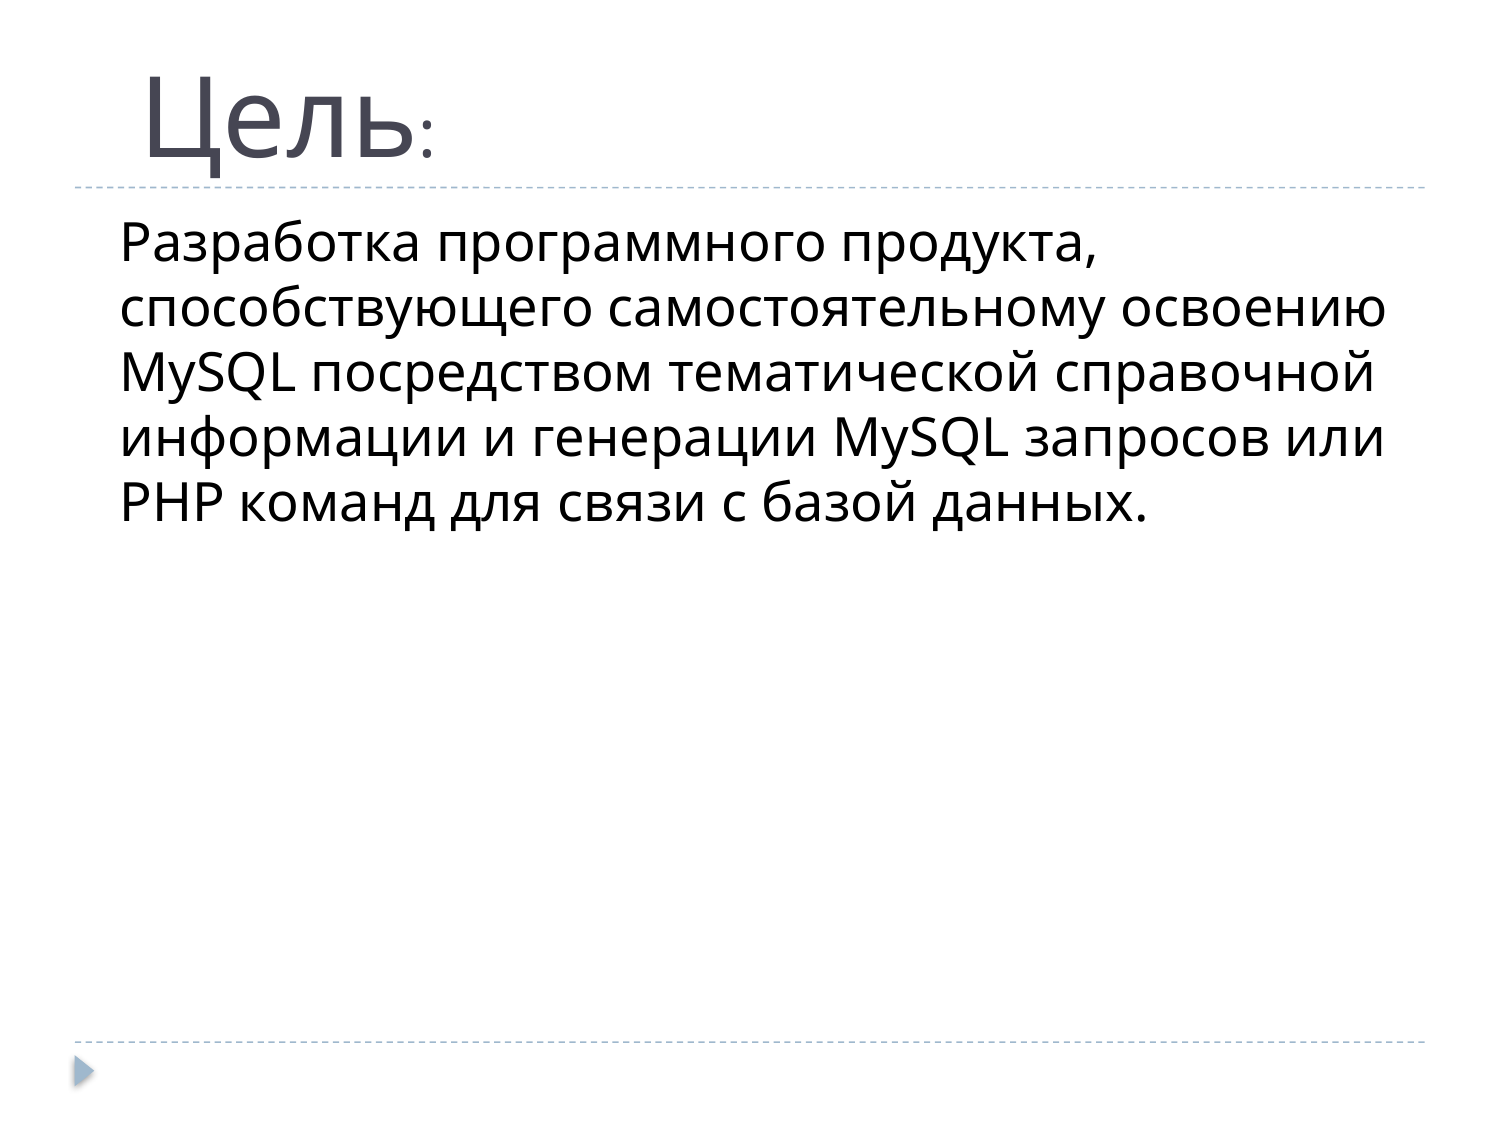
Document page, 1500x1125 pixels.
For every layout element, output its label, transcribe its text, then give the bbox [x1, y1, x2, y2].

list Разработка программного продукта, способствующего самостоятельному освоению MySQL посредством тематической справочной информации и генерации MySQL запросов или PHP команд для связи с базой данных. [75, 200, 1425, 588]
title Цель: [125, 24, 1425, 188]
